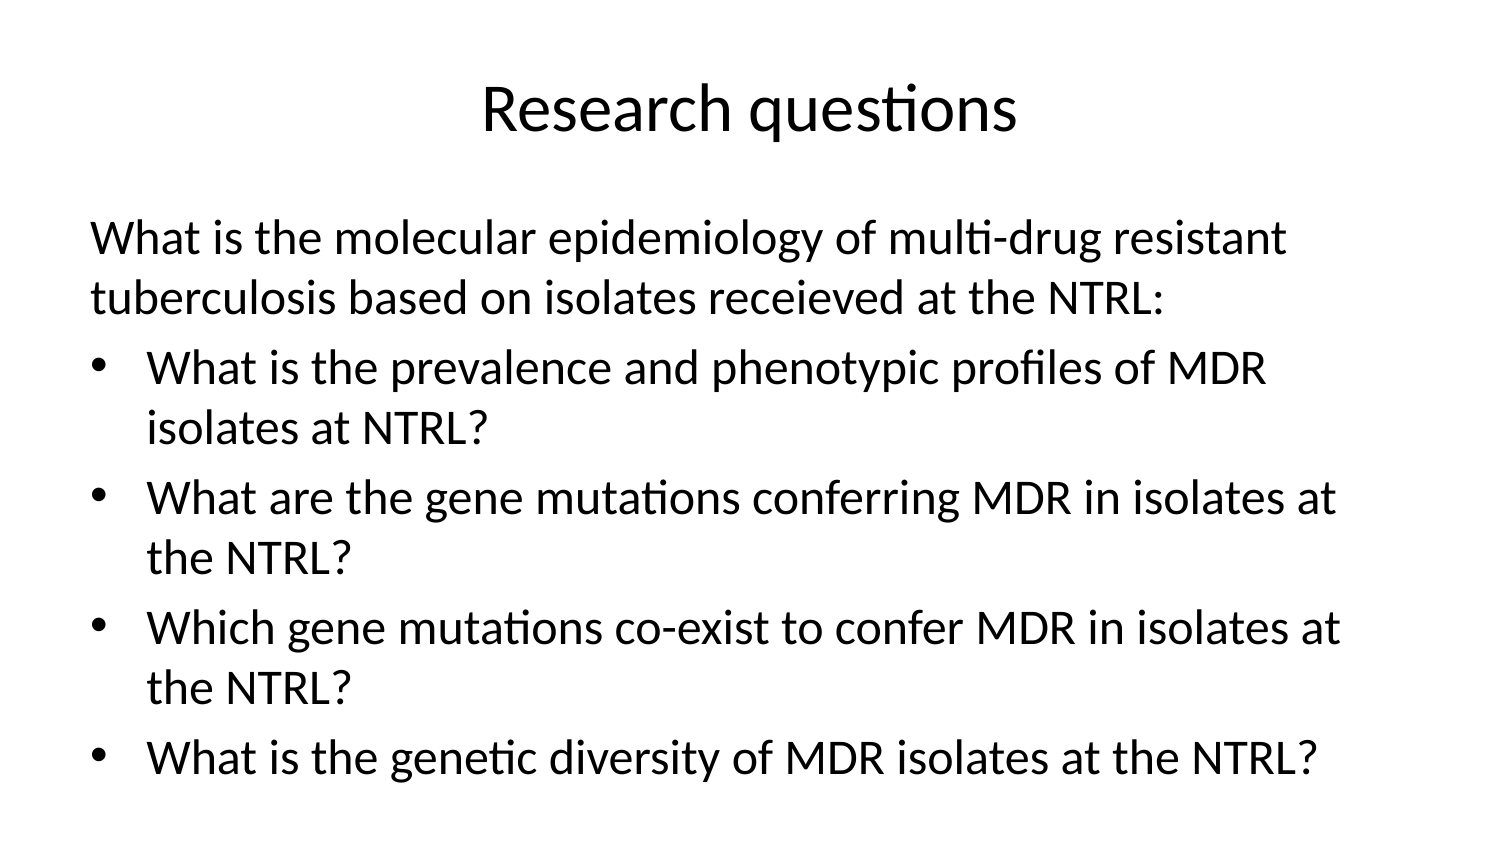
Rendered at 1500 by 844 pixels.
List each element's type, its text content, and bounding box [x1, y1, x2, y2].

title Research questions [75, 33, 1425, 175]
list What is the molecular epidemiology of multi-drug resistant tuberculosis based on isolates receieved at the NTRL: What is the prevalence and phenotypic profiles of MDR isolates at NTRL? What are the gene mutations conferring MDR in isolates at the NTRL? Which gene mutations co-exist to confer MDR in isolates at the NTRL? What is the genetic diversity of MDR isolates at the NTRL? [75, 196, 1425, 754]
